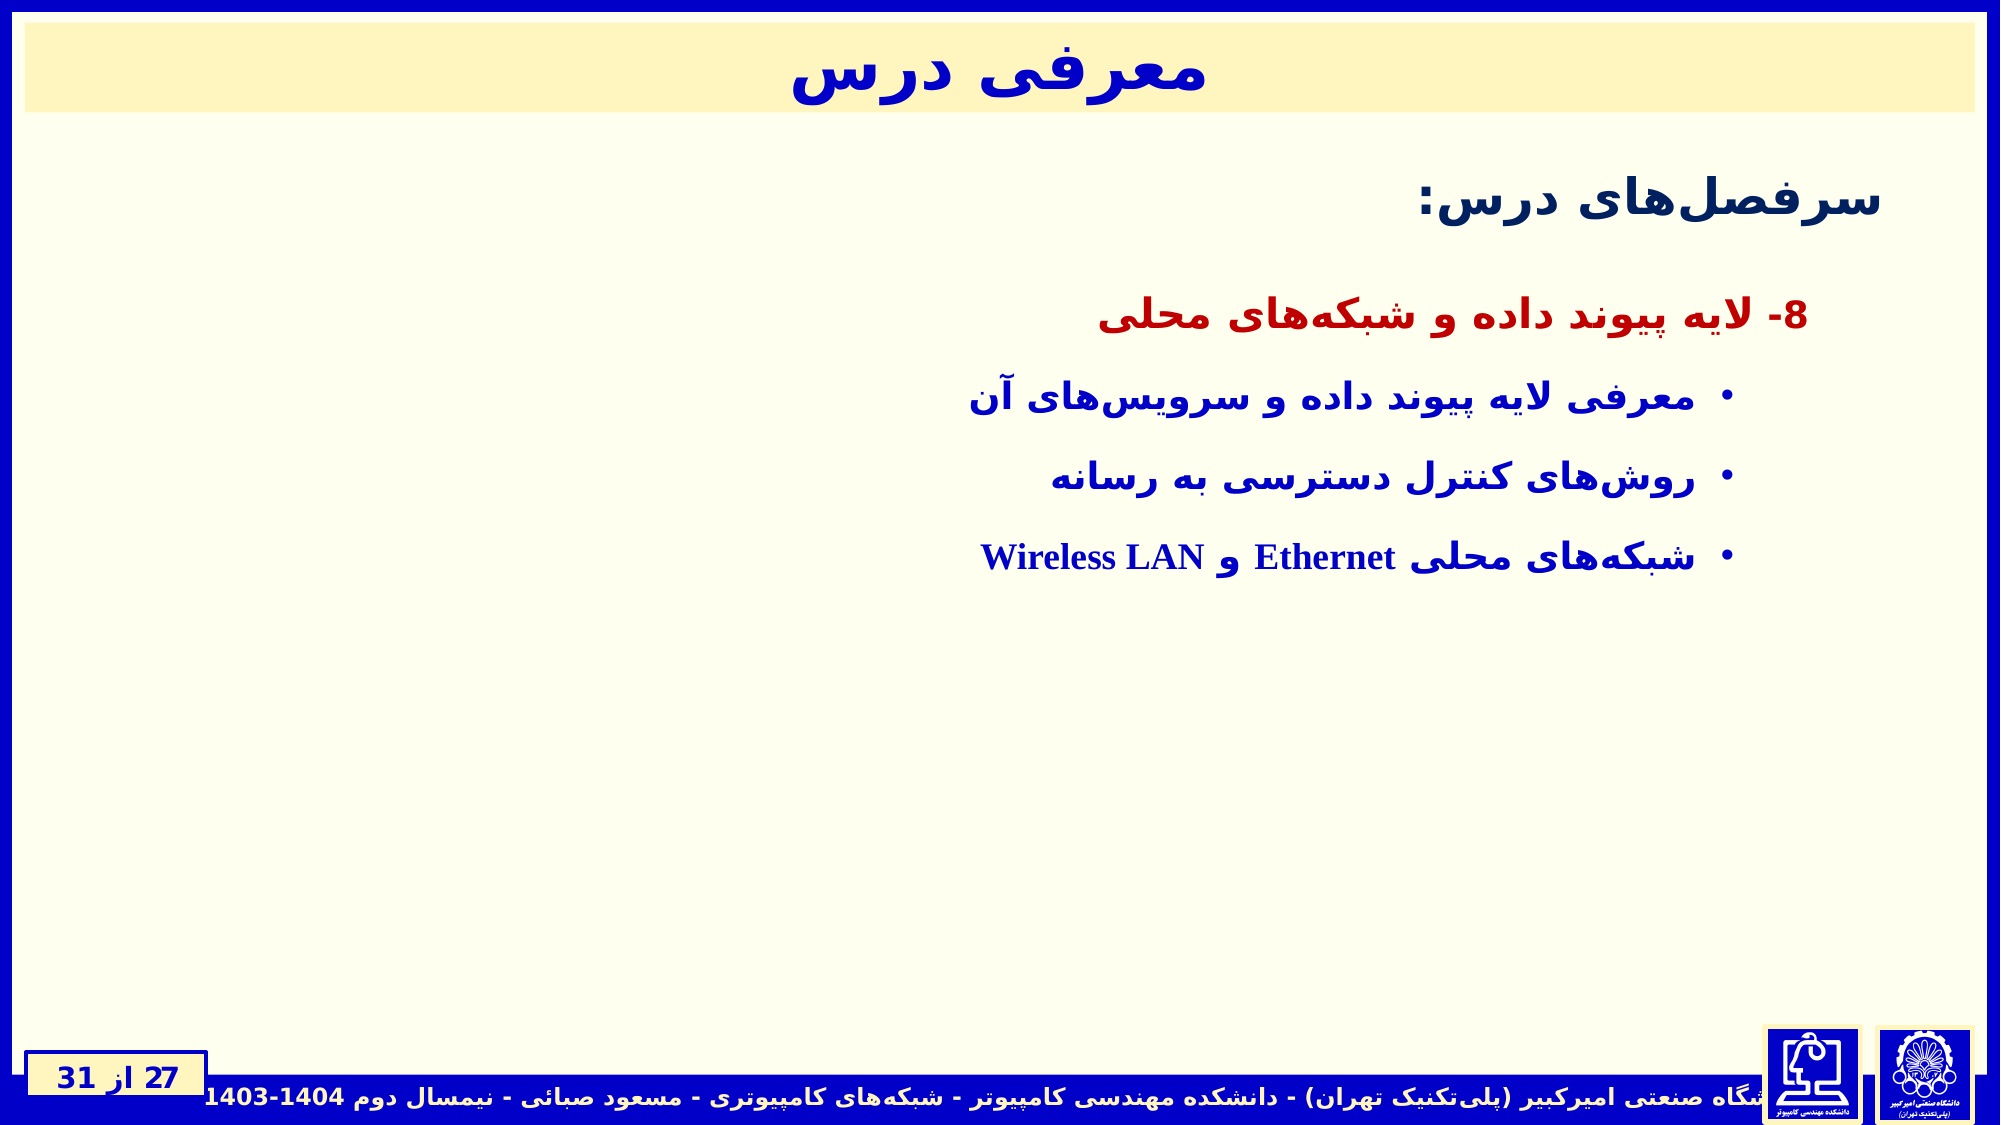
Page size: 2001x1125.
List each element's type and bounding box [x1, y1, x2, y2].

text_box [0, 0, 2000, 1125]
